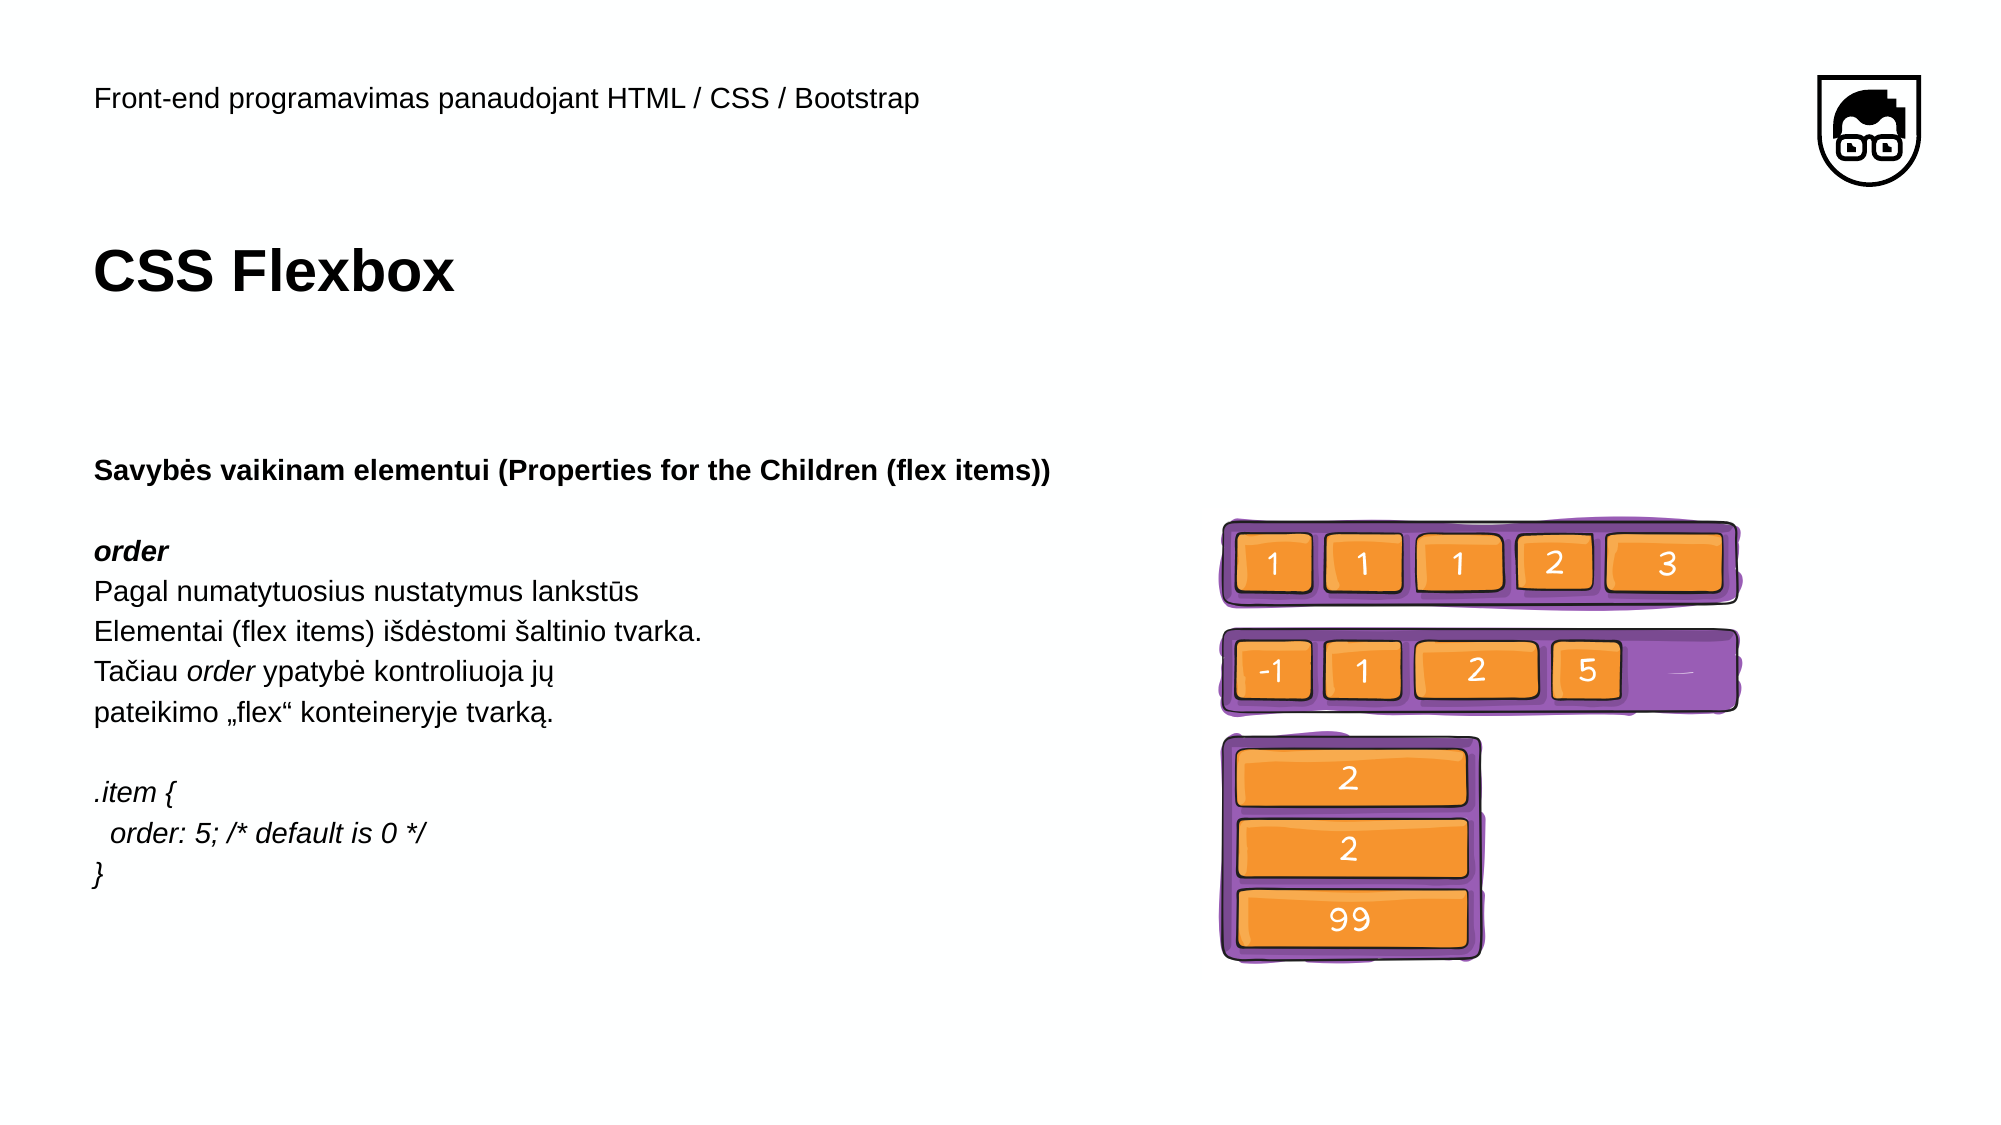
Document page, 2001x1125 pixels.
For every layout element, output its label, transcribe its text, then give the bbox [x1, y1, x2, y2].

list Front-end programavimas panaudojant HTML / CSS / Bootstrap [78, 75, 1102, 150]
list Savybės vaikinam elementui (Properties for the Children (flex items)) order Pagal numatytuosius nustatymus lankstūs Elementai (flex items) išdėstomi šaltinio tvarka. Tačiau order ypatybė kontroliuoja jų pateikimo „flex“ konteineryje tvarką. .item { order: 5; /* default is 0 */ } [78, 438, 1861, 1125]
title CSS Flexbox [78, 224, 1851, 438]
picture [1202, 507, 1760, 980]
